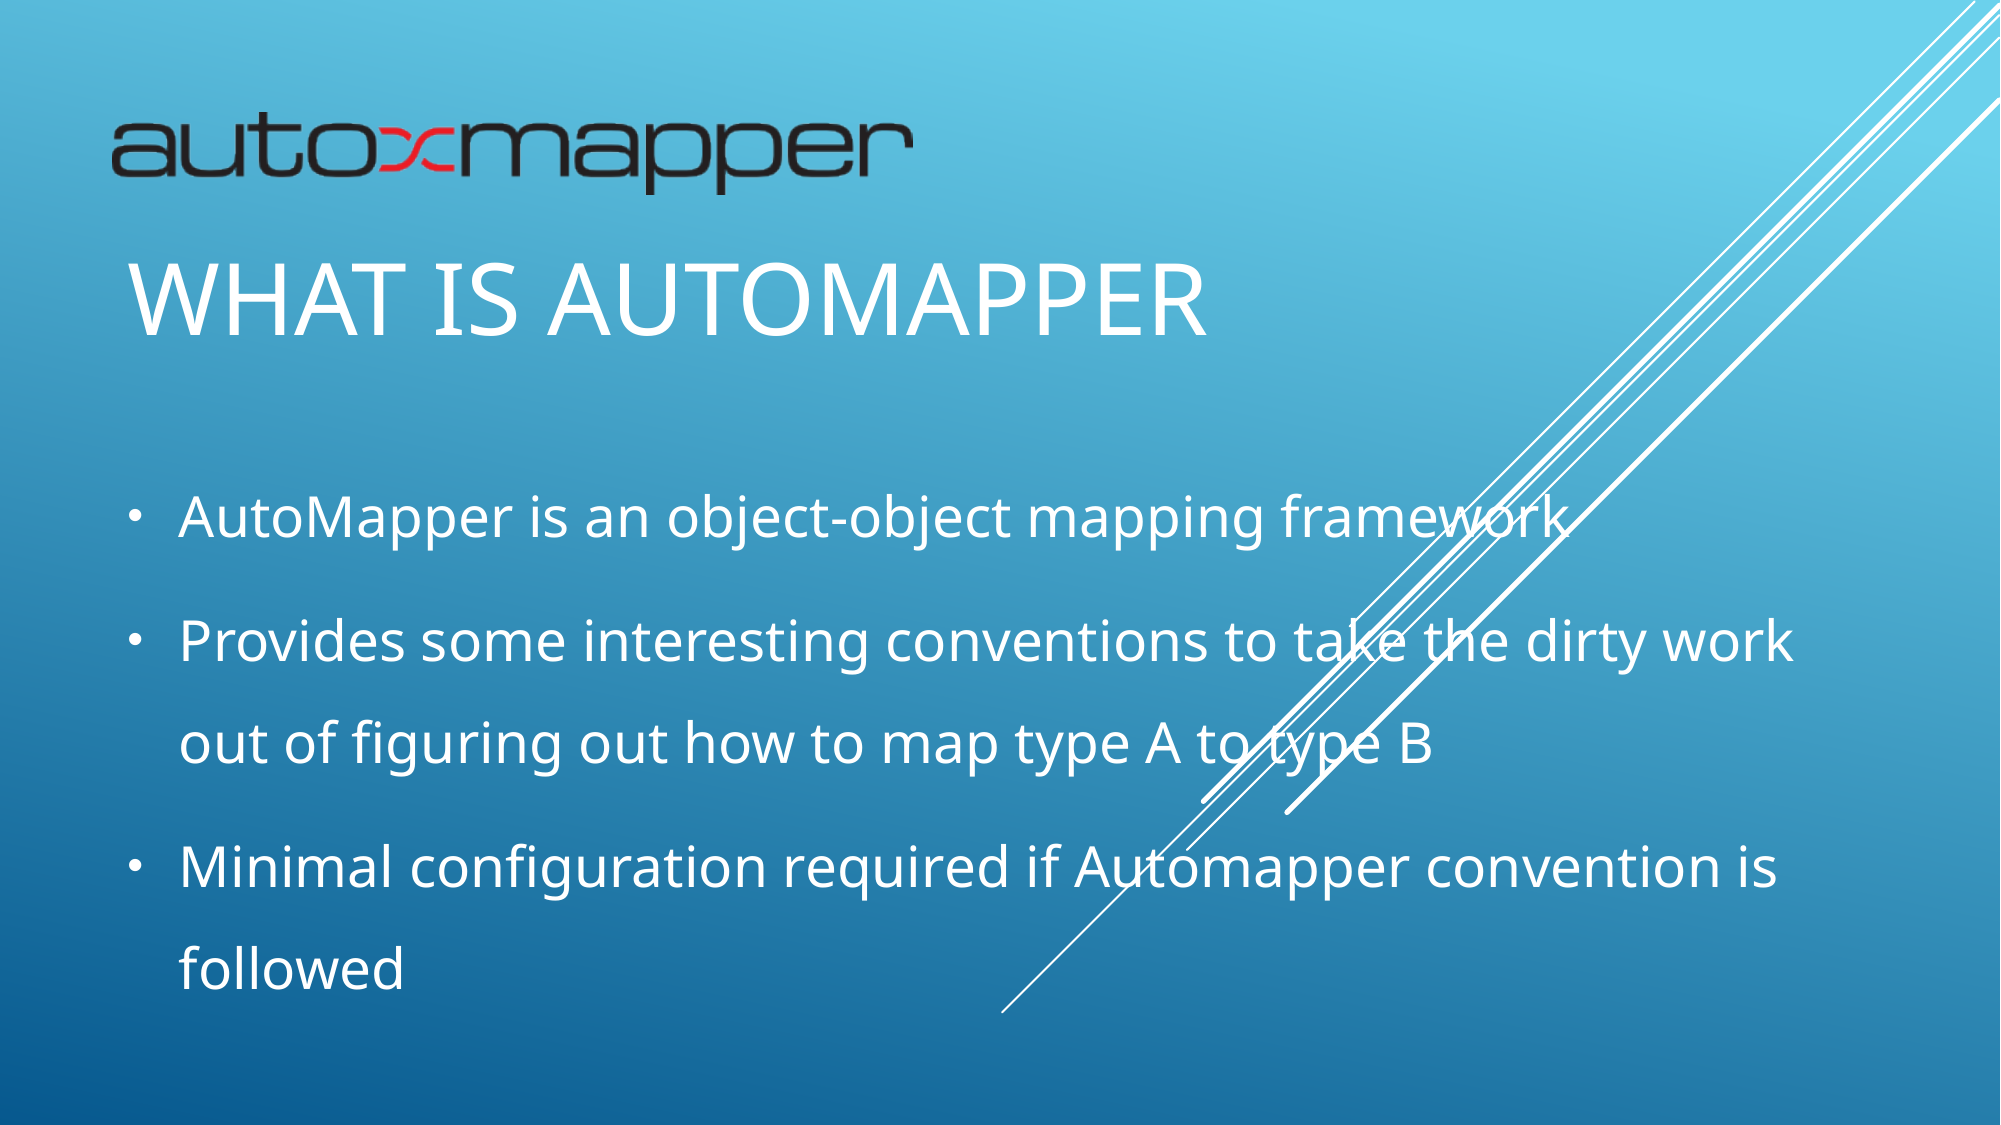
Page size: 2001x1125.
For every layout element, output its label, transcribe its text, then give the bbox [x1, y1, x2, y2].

picture [111, 112, 913, 195]
title What is automapper [112, 123, 1425, 364]
subtitle AutoMapper is an object-object mapping framework Provides some interesting conventions to take the dirty work out of figuring out how to map type A to type B Minimal configuration required if Automapper convention is followed [112, 439, 1866, 1014]
